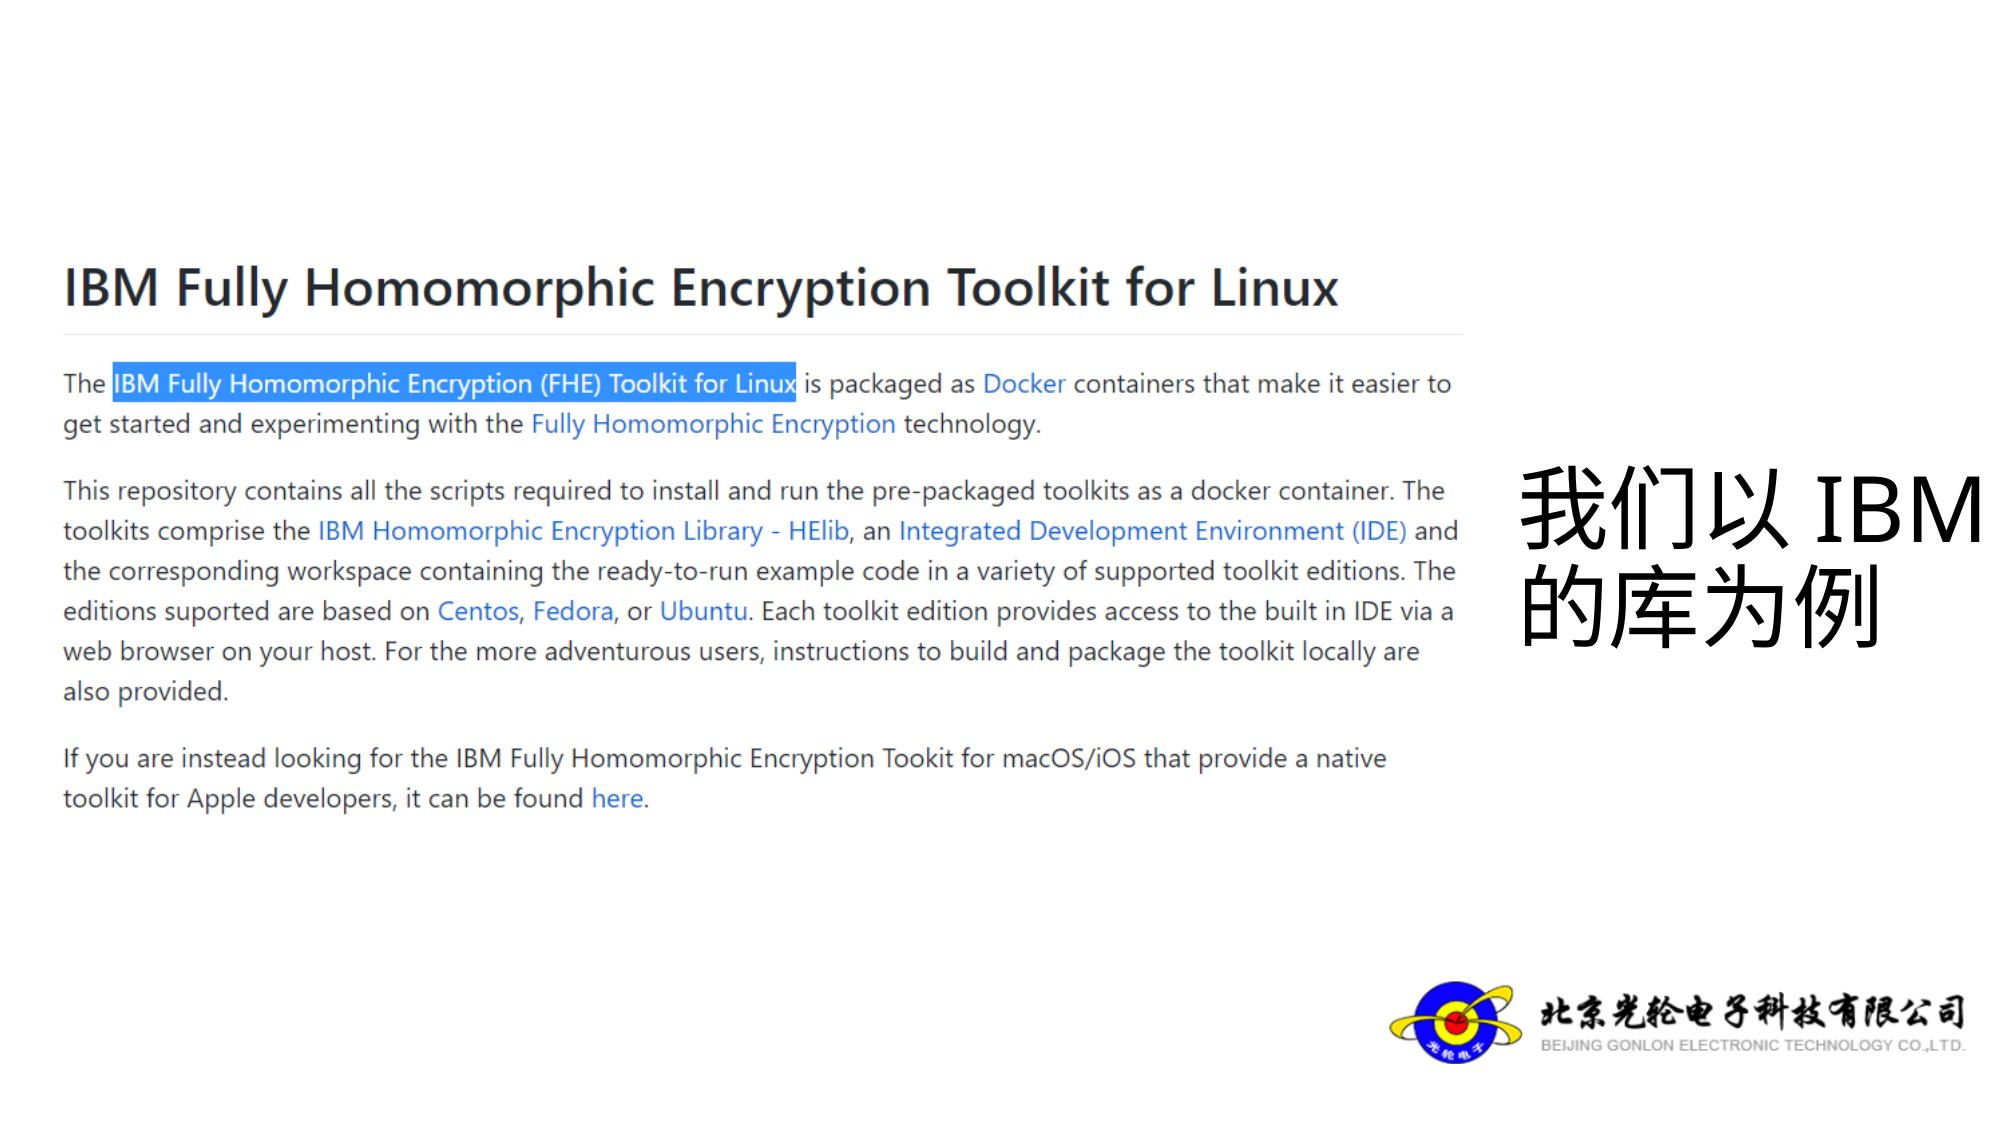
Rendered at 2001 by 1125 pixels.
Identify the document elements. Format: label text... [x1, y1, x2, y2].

title 我们以IBM的库为例 [1502, 105, 2000, 1020]
picture [54, 235, 1481, 841]
picture [1385, 972, 1979, 1067]
